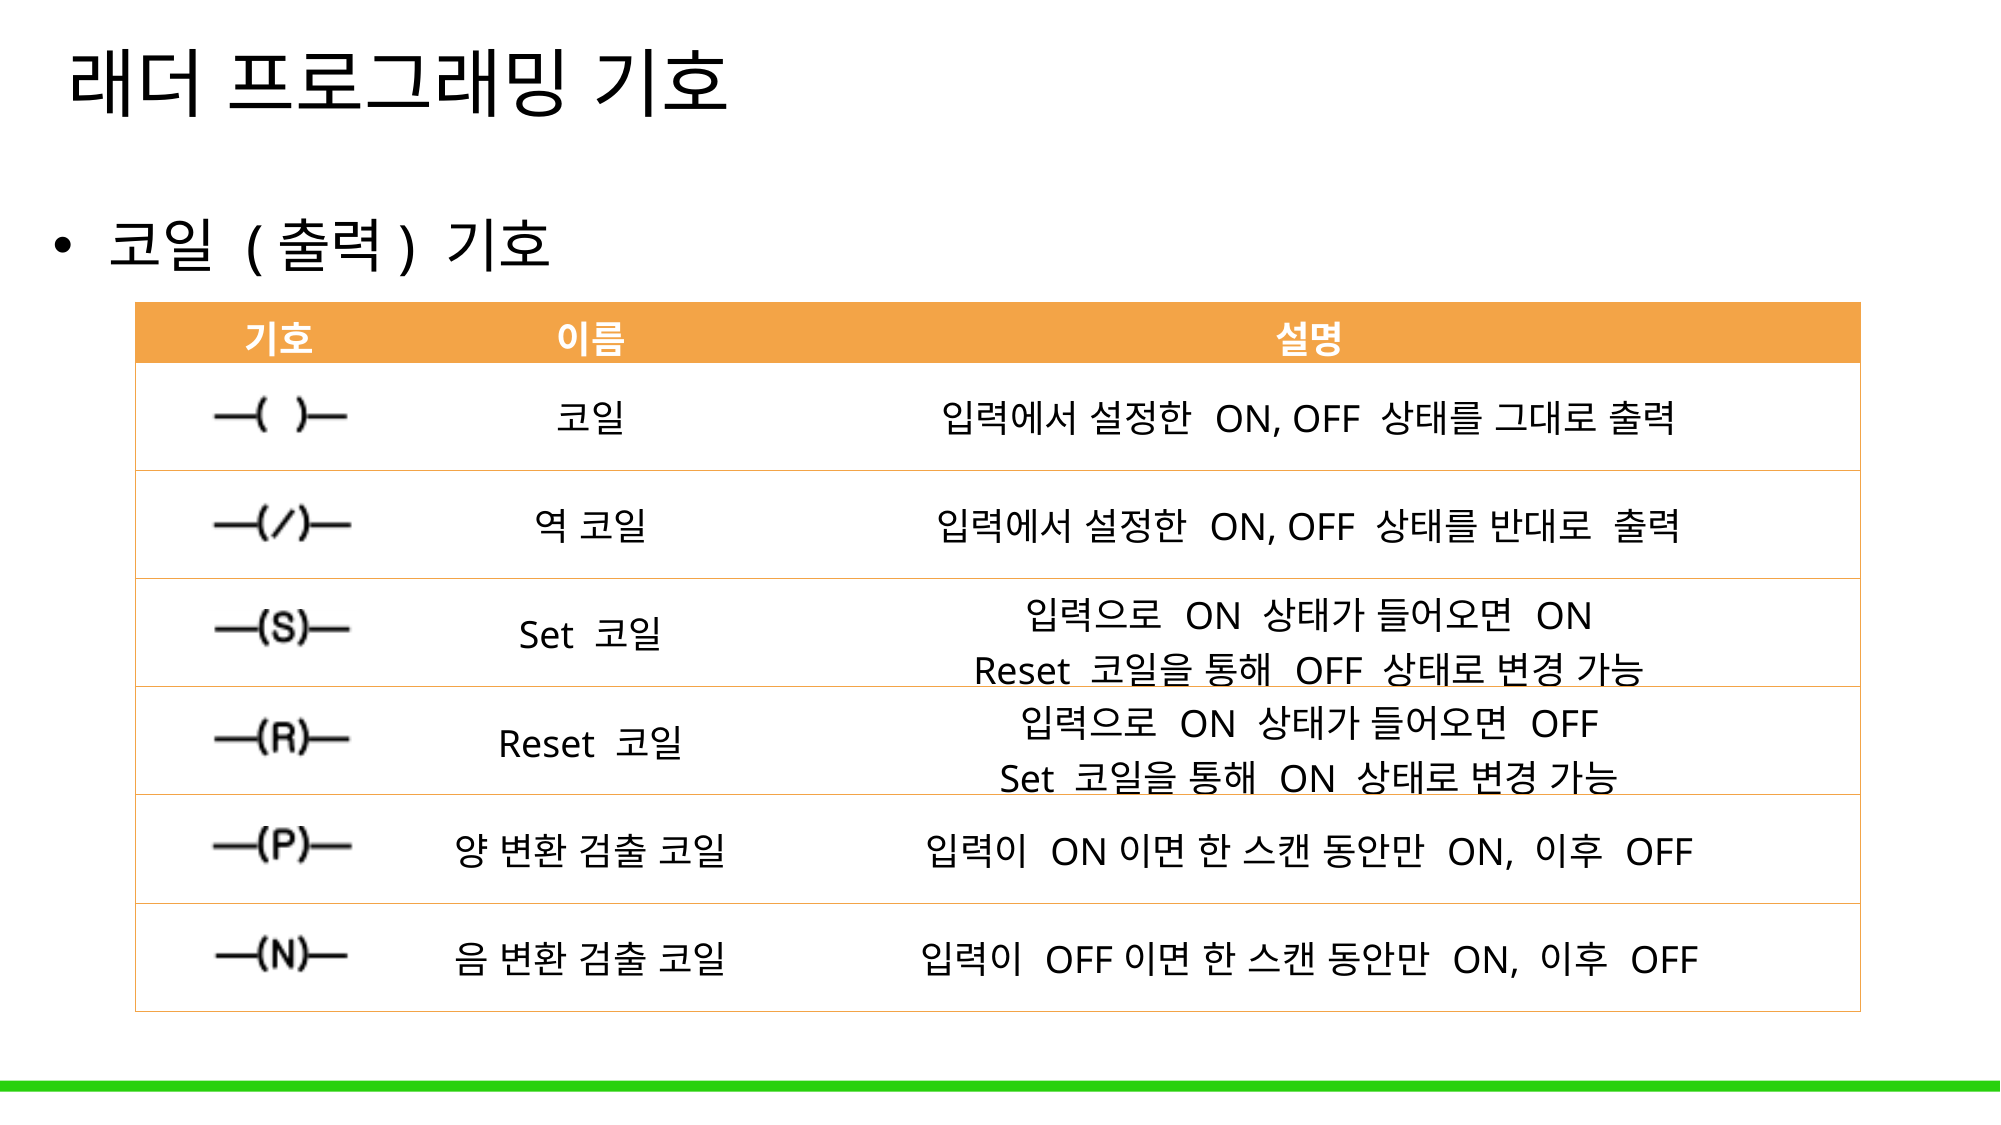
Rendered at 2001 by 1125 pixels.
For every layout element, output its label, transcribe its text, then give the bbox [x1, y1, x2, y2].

table_cell 입력에서 설정한 ON, OFF 상태를 반대로 출력 [759, 471, 1860, 578]
table_cell [136, 795, 423, 903]
table_cell 입력이 OFF이면 한 스캔 동안만 ON, 이후 OFF [759, 904, 1860, 1011]
table_cell Reset 코일 [423, 687, 759, 794]
text_box 코일 (출력) 기호 [37, 201, 568, 287]
table_cell [136, 904, 423, 1011]
table_cell 양 변환 검출 코일 [423, 795, 759, 903]
picture [207, 826, 355, 870]
table_cell [136, 471, 423, 578]
table_cell 입력이 ON이면 한 스캔 동안만 ON, 이후 OFF [759, 795, 1860, 903]
table_header 설명 [759, 303, 1860, 362]
table_cell Set 코일 [423, 579, 759, 686]
picture [208, 497, 359, 549]
table_cell [136, 363, 423, 470]
title 래더 프로그래밍 기호 [52, 17, 1492, 157]
table_cell [136, 579, 423, 686]
table_cell 역 코일 [423, 471, 759, 578]
table_cell [136, 687, 423, 794]
table_header 이름 [423, 303, 759, 362]
picture [206, 609, 357, 664]
table_cell 입력에서 설정한 ON, OFF 상태를 그대로 출력 [759, 363, 1860, 470]
picture [210, 931, 355, 977]
table_header 기호 [136, 303, 423, 362]
table_cell 입력으로 ON 상태가 들어오면 ON Reset 코일을 통해 OFF 상태로 변경 가능 [759, 579, 1860, 686]
table_cell 음 변환 검출 코일 [423, 904, 759, 1011]
picture [204, 387, 357, 442]
table_cell 코일 [423, 363, 759, 470]
table_cell 입력으로 ON 상태가 들어오면 OFF Set 코일을 통해 ON 상태로 변경 가능 [759, 687, 1860, 794]
picture [208, 713, 359, 763]
